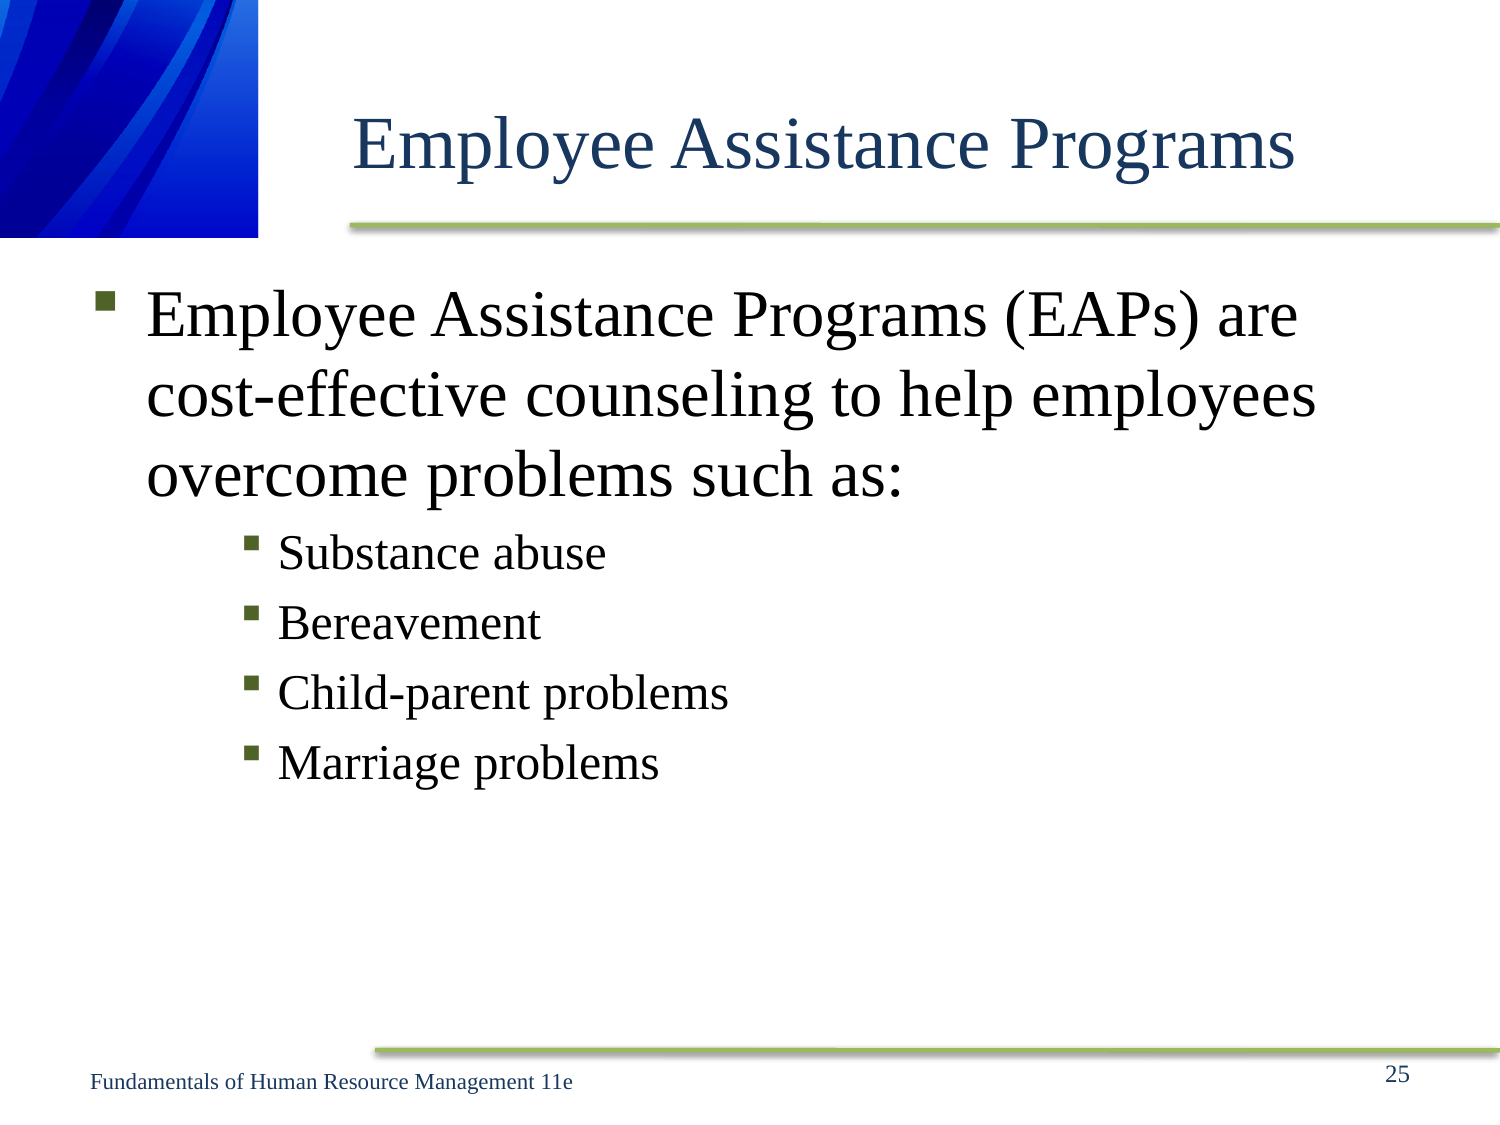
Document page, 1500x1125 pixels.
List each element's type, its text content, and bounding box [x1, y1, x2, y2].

picture [0, 0, 259, 238]
footer Fundamentals of Human Resource Management 11e [75, 1050, 638, 1110]
list Employee Assistance Programs (EAPs) are cost-effective counseling to help employees overcome problems such as: Substance abuse Bereavement Child-parent problems Marriage problems [74, 262, 1426, 1006]
slide_number 25 [1074, 1042, 1425, 1103]
title Employee Assistance Programs [337, 44, 1426, 233]
